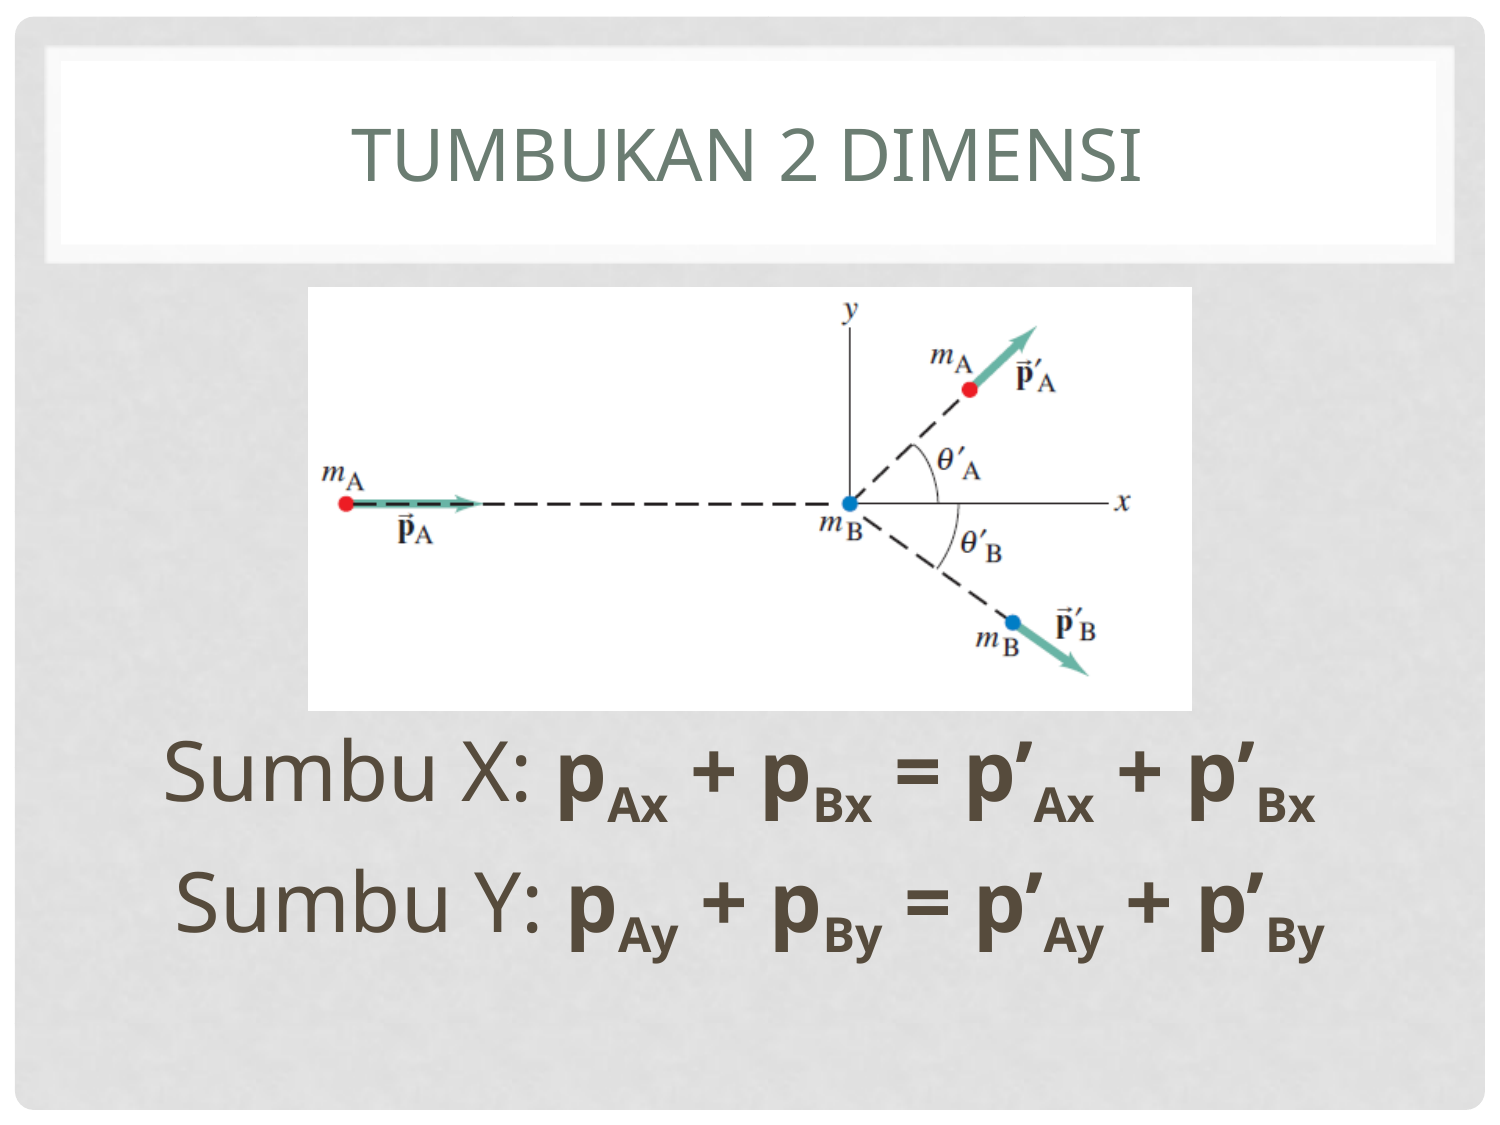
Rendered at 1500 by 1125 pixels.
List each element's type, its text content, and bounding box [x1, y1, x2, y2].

title Tumbukan 2 Dimensi [69, 66, 1425, 238]
picture [308, 287, 1192, 712]
